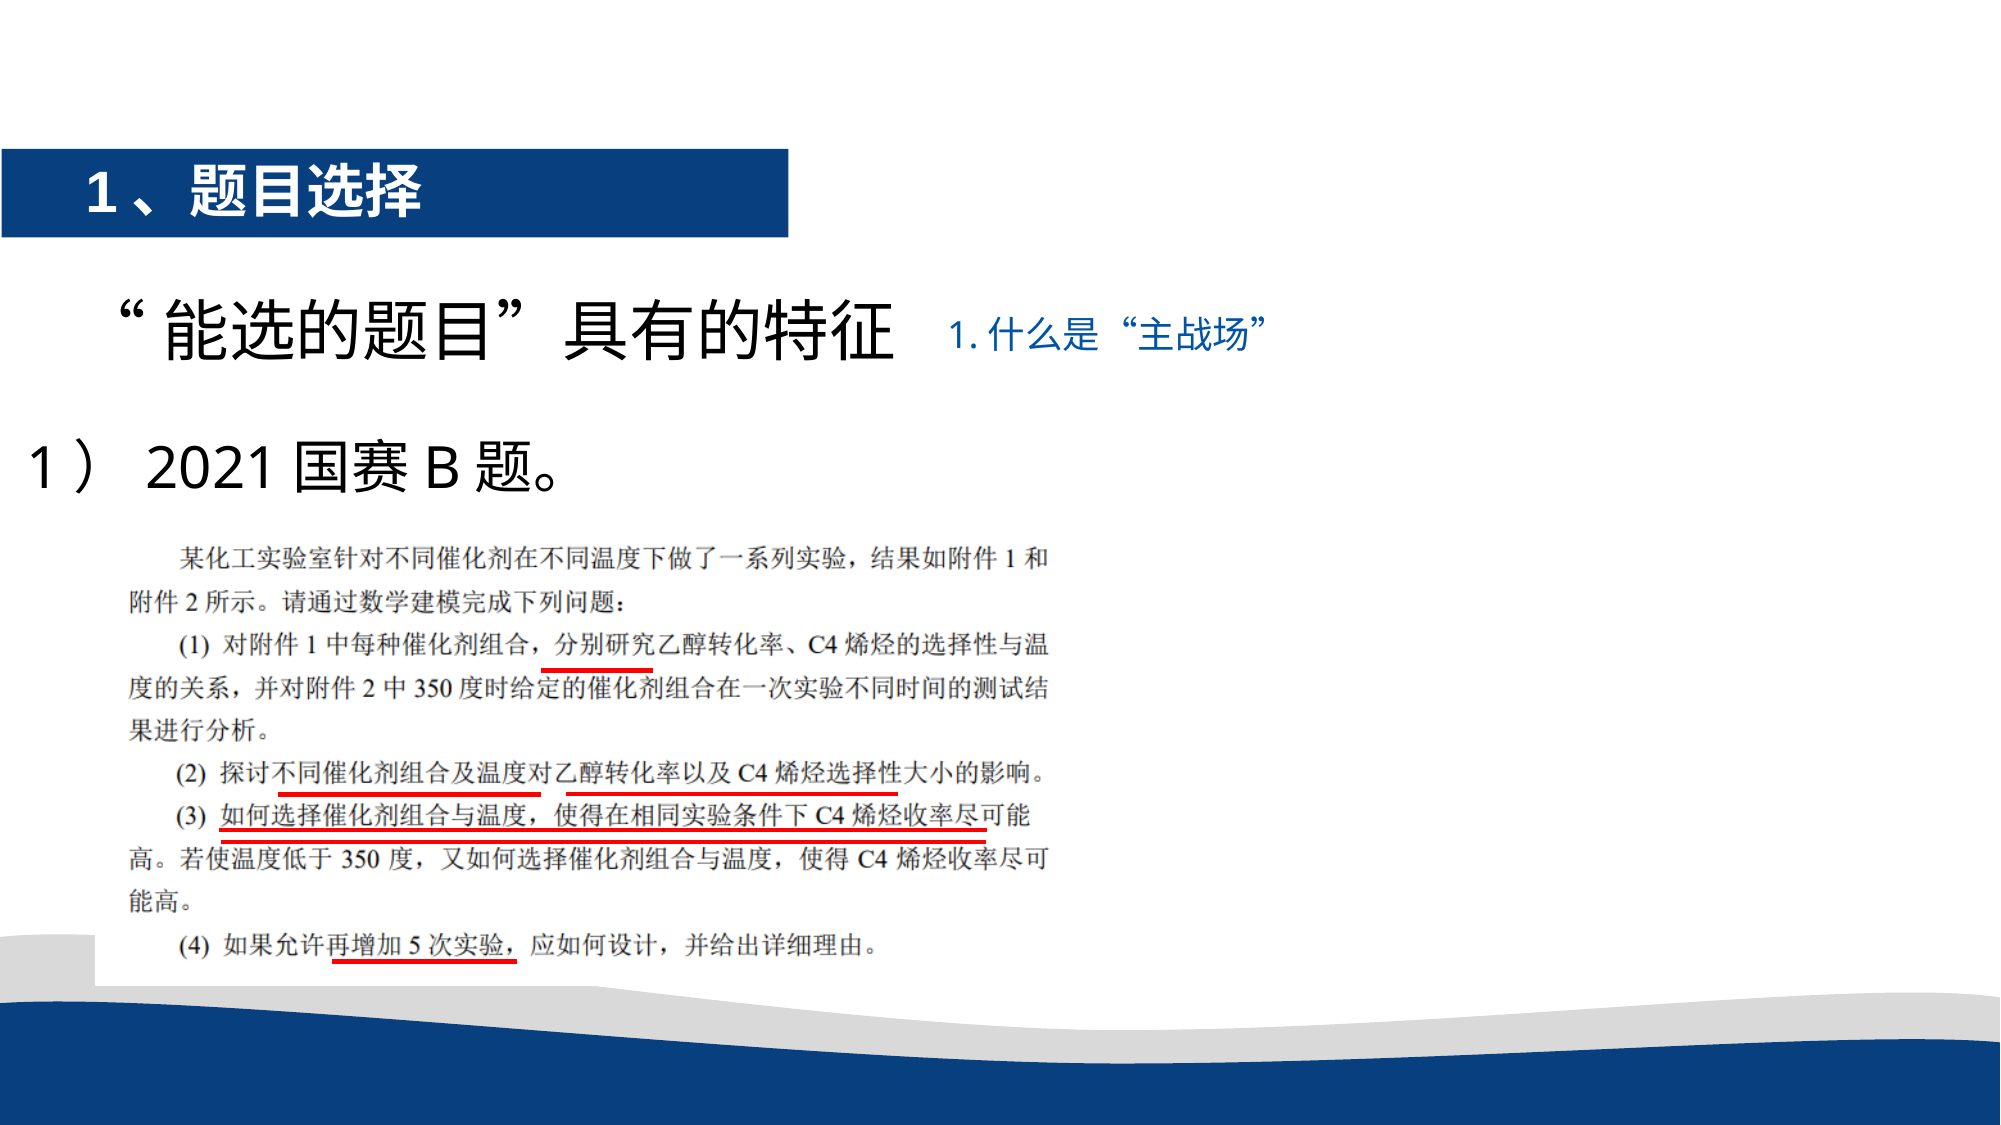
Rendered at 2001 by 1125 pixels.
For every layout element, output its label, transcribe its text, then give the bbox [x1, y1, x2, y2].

text_box 1.什么是“主战场” [932, 303, 1935, 364]
text_box [1, 148, 789, 238]
picture [95, 539, 1138, 986]
text_box 1、题目选择 [70, 146, 858, 234]
text_box 1）2021国赛B题。 [0, 422, 1518, 793]
text_box “能选的题目”具有的特征 [65, 281, 1047, 457]
